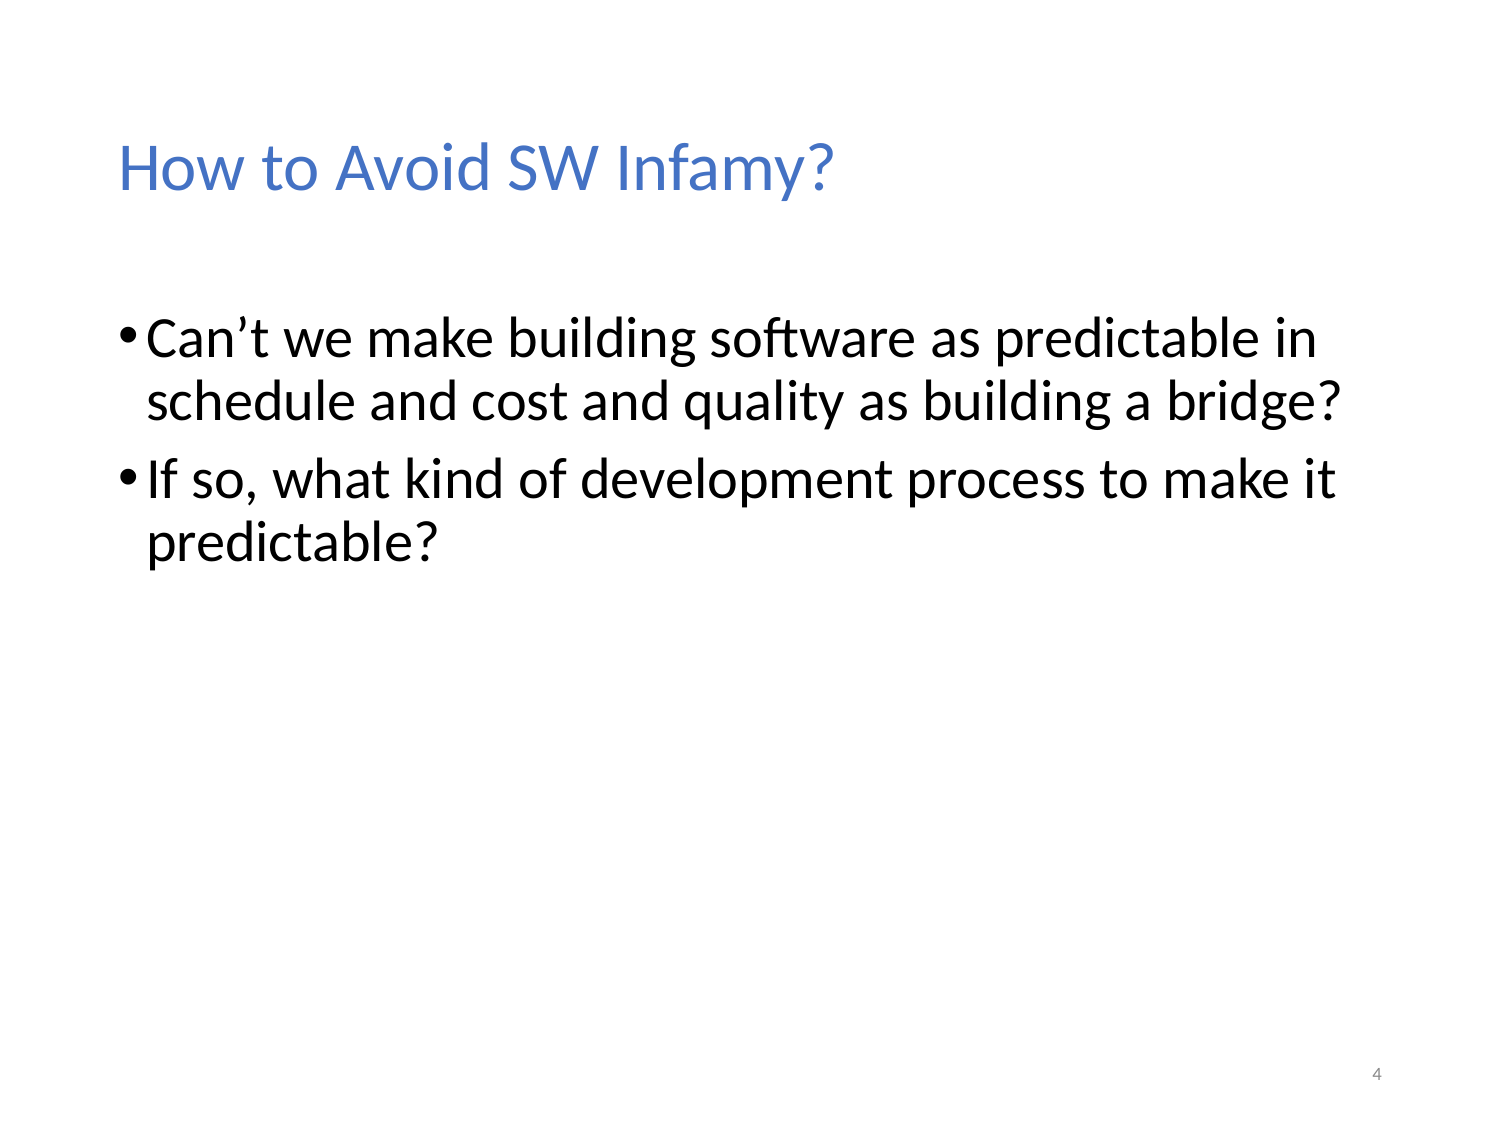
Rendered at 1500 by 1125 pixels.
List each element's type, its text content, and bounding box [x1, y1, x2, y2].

list Can’t we make building software as predictable in schedule and cost and quality as building a bridge? If so, what kind of development process to make it predictable? [103, 299, 1397, 1014]
title How to Avoid SW Infamy? [103, 59, 1397, 278]
slide_number 4 [1059, 1042, 1397, 1103]
